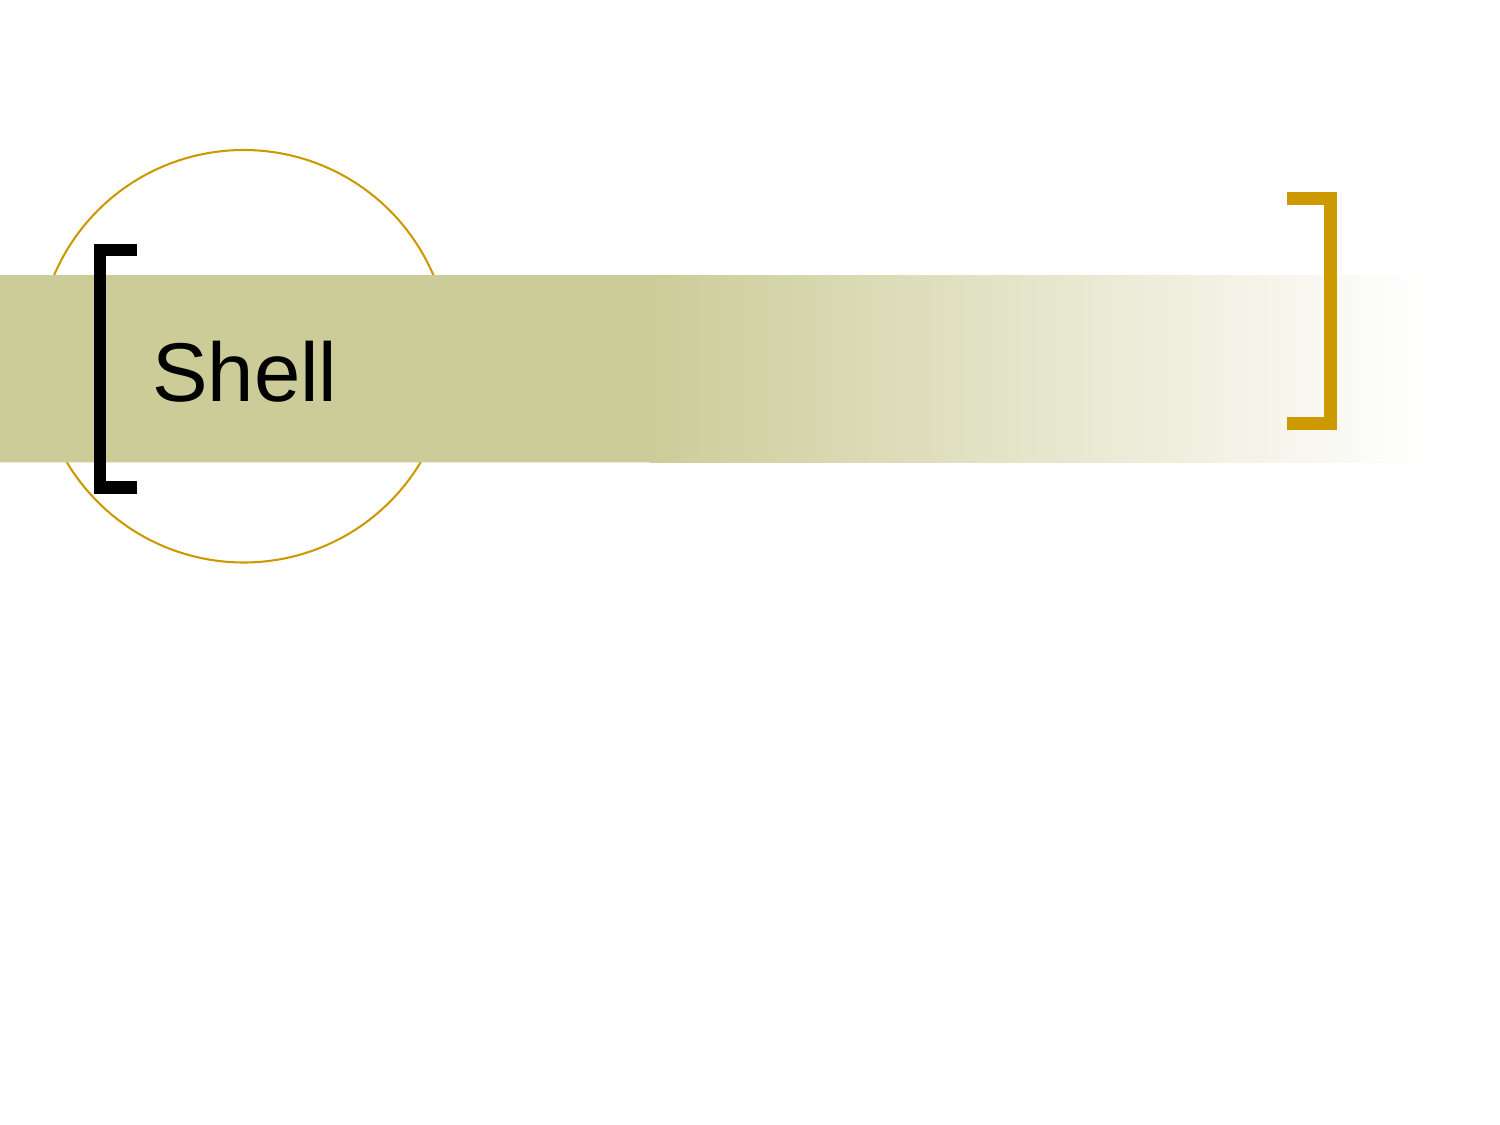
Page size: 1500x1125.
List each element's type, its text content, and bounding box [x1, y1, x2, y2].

title Shell [137, 236, 1300, 500]
